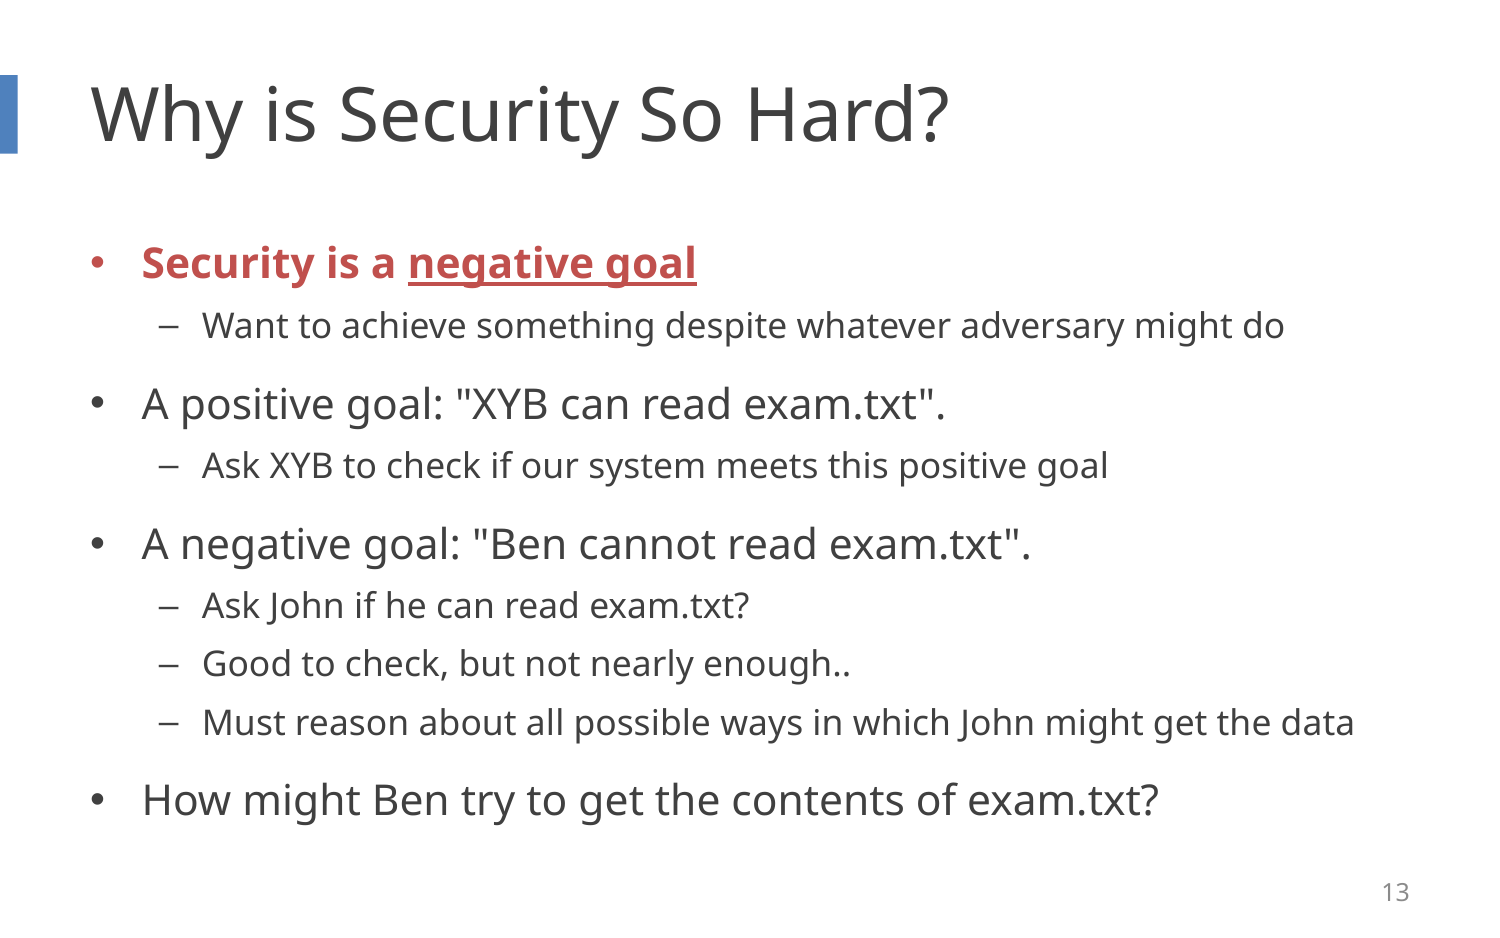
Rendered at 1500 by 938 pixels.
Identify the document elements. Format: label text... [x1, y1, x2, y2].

list Security is a negative goal Want to achieve something despite whatever adversary might do A positive goal: "XYB can read exam.txt". Ask XYB to check if our system meets this positive goal A negative goal: "Ben cannot read exam.txt". Ask John if he can read exam.txt? Good to check, but not nearly enough.. Must reason about all possible ways in which John might get the data How might Ben try to get the contents of exam.txt? [75, 218, 1425, 838]
title Why is Security So Hard? [75, 37, 1425, 186]
slide_number 13 [1074, 868, 1425, 919]
